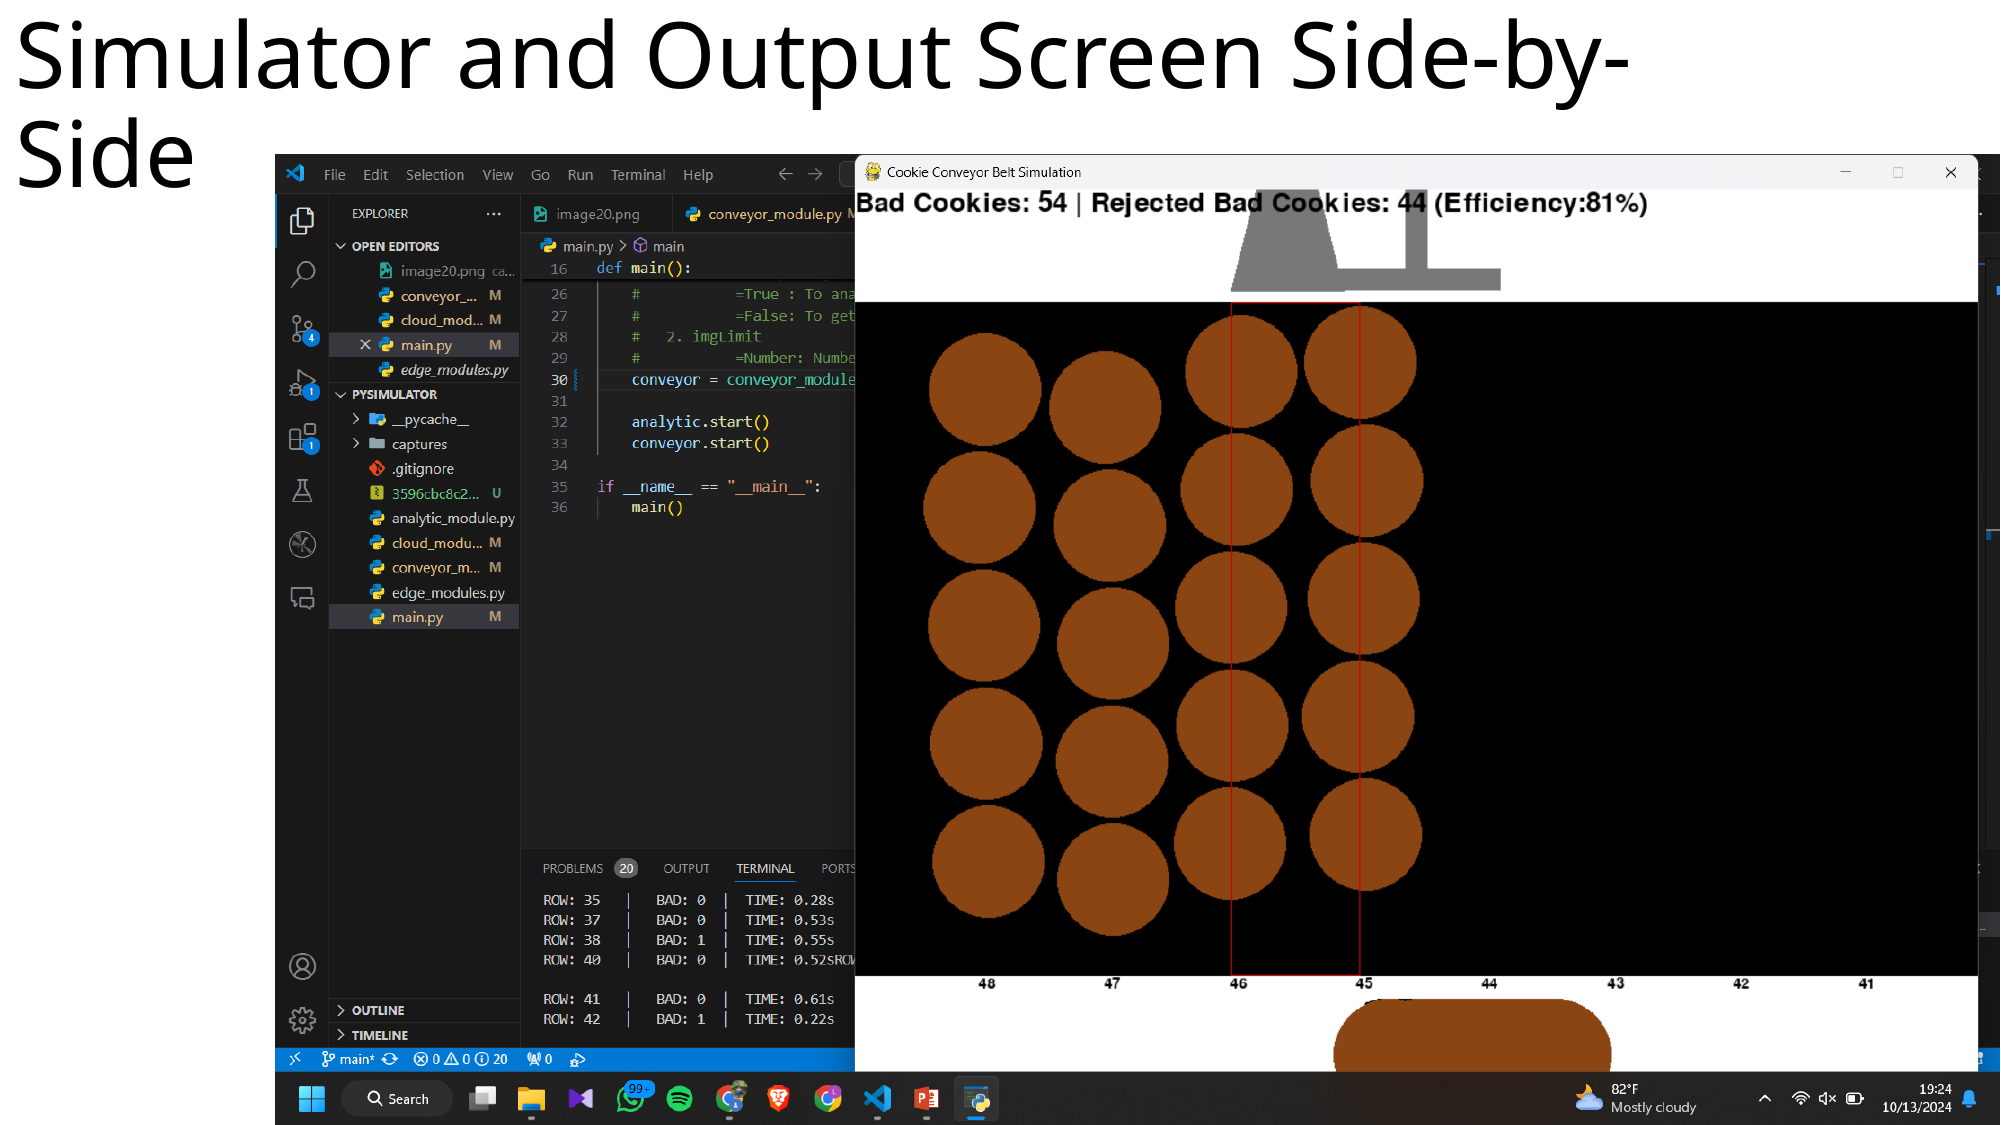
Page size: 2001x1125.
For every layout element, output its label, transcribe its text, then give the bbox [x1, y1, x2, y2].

title Simulator and Output Screen Side-by-Side [0, 0, 1725, 218]
picture [274, 154, 2000, 1125]
